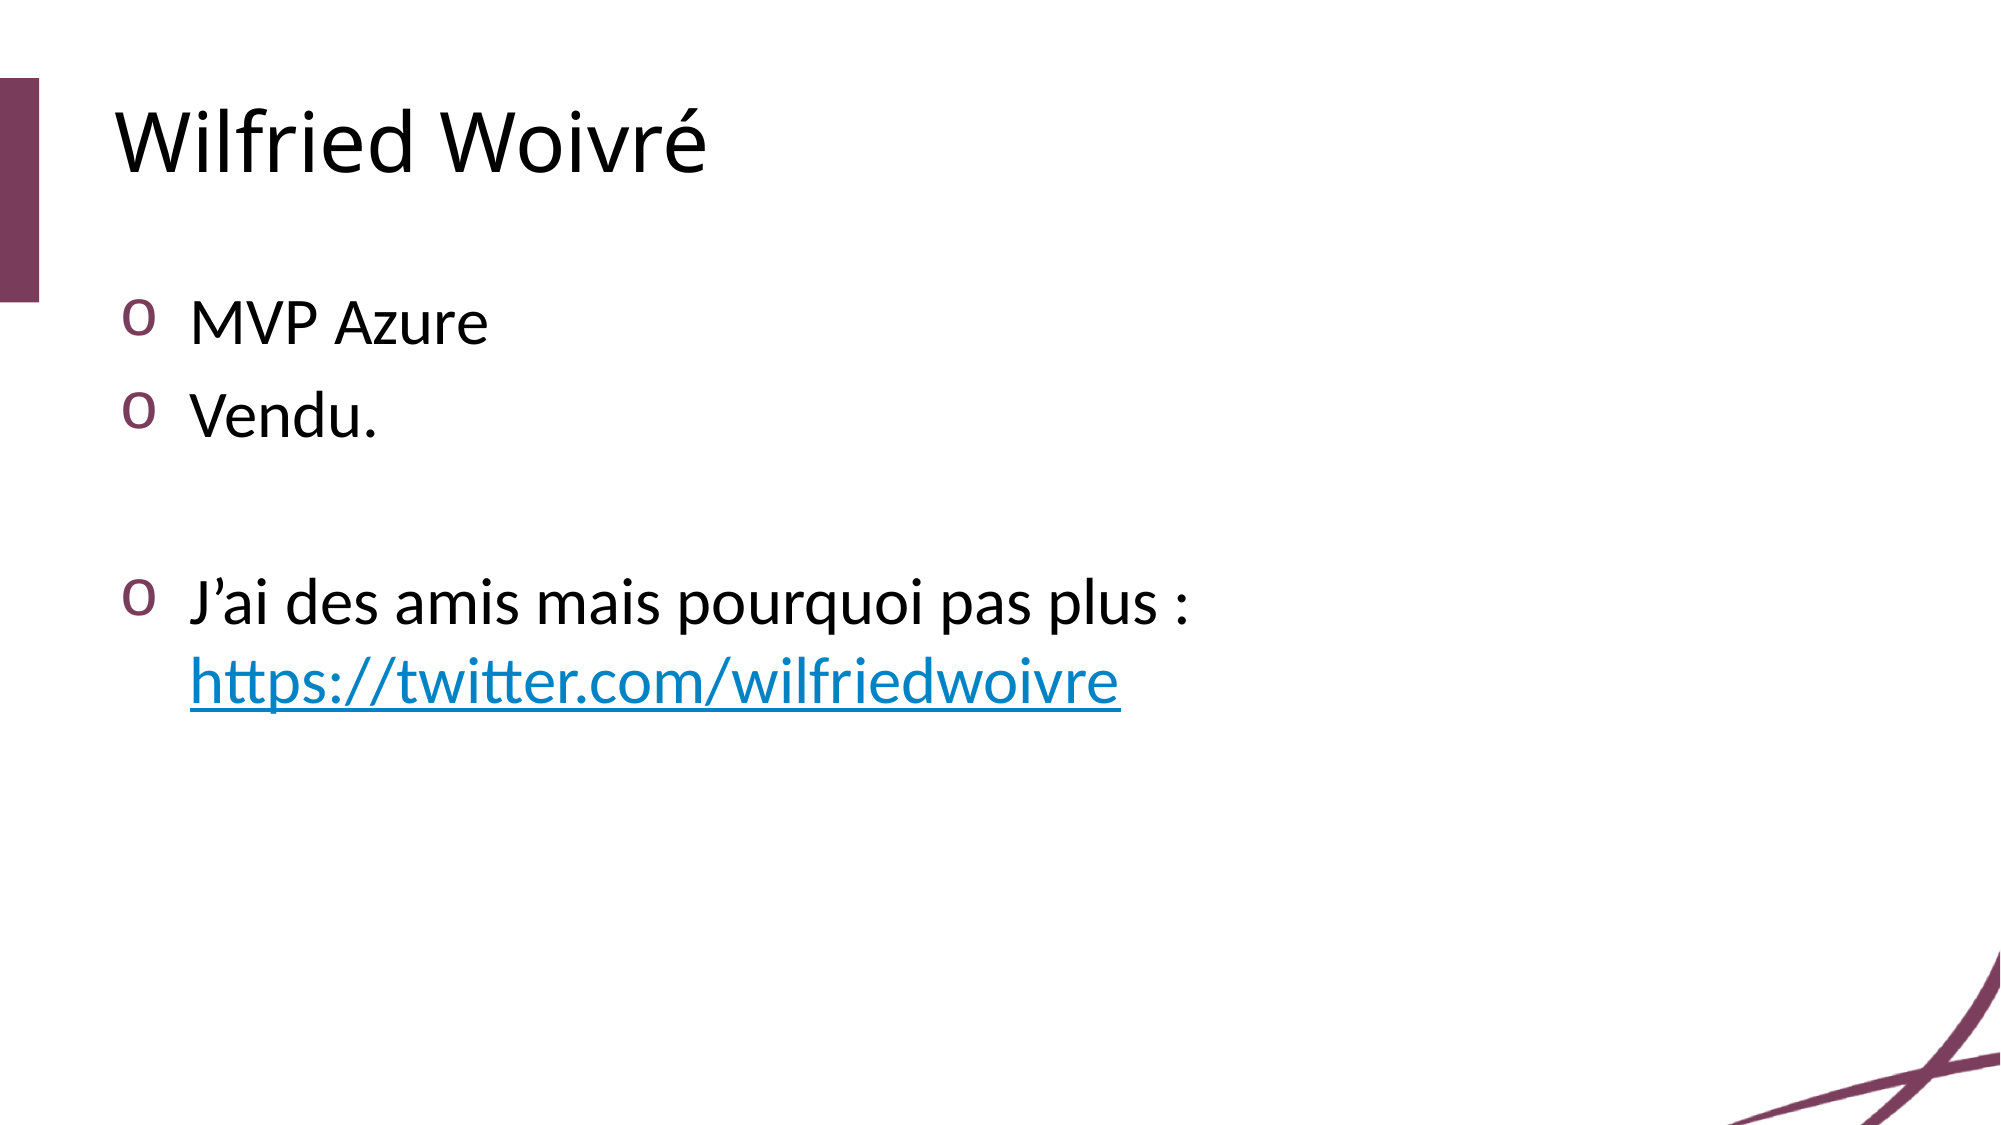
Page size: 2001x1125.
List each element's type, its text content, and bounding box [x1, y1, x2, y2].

list MVP Azure Vendu. J’ai des amis mais pourquoi pas plus : https://twitter.com/wilfriedwoivre [99, 262, 1900, 1005]
picture [1670, 770, 2001, 1125]
title Wilfried Woivré [99, 45, 1900, 233]
